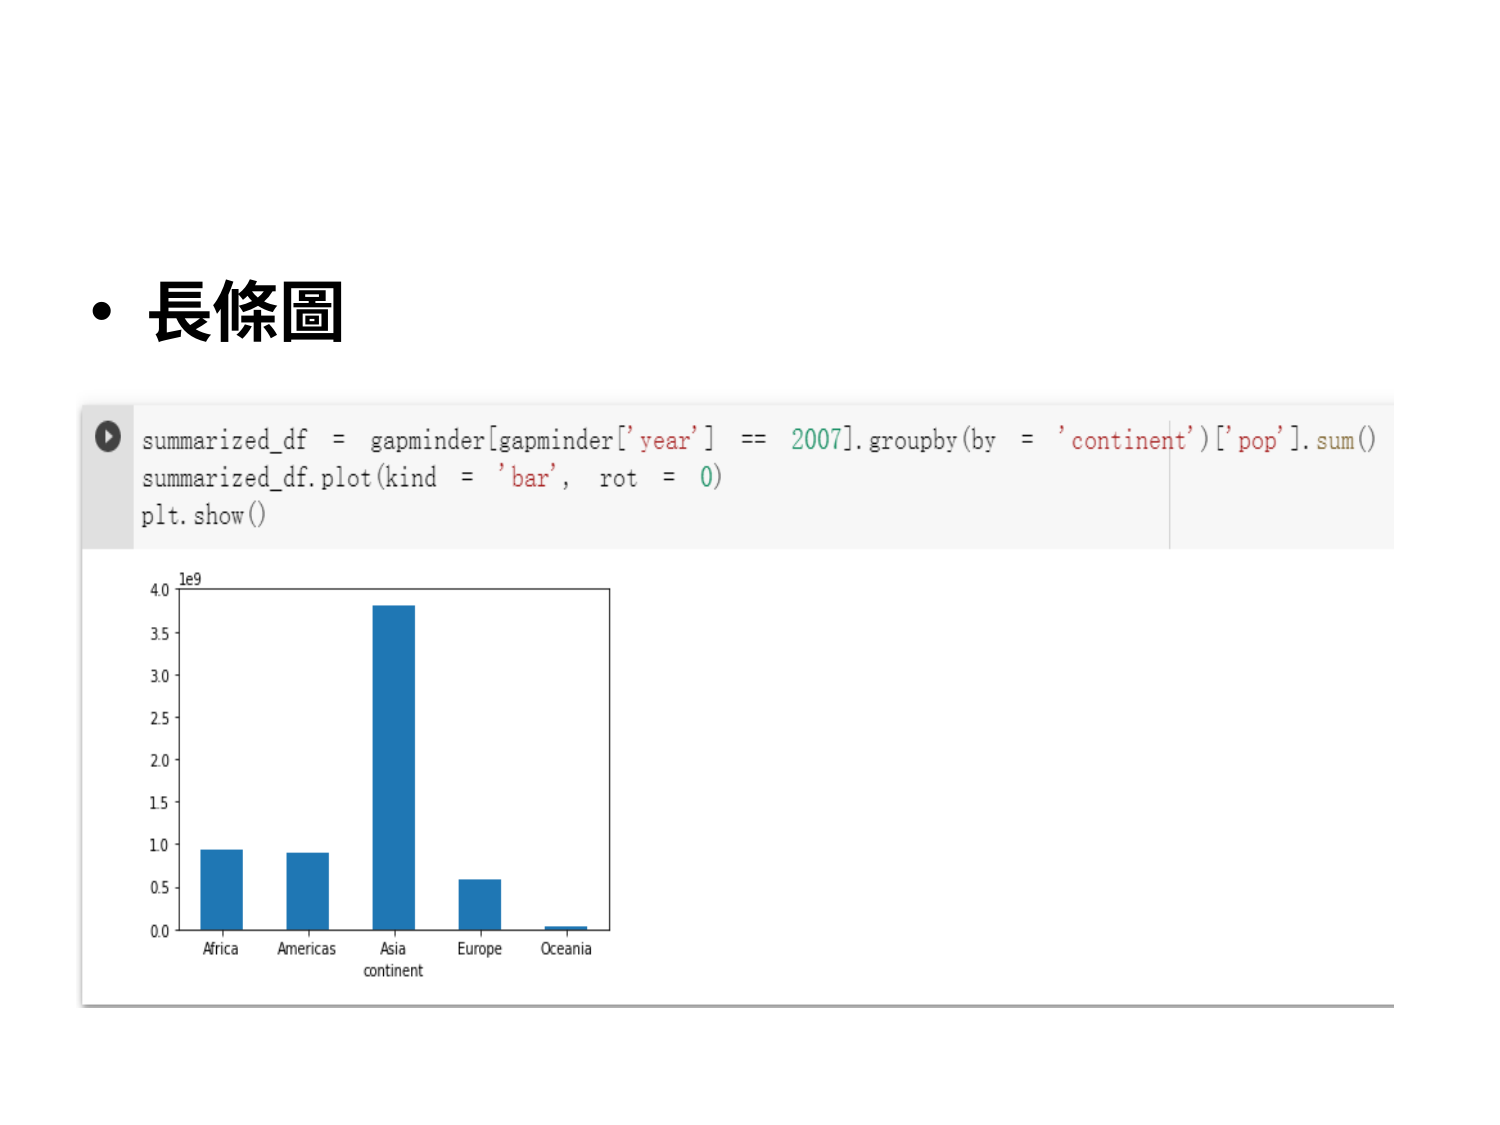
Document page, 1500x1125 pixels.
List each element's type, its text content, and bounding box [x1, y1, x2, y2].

picture [76, 385, 1394, 1008]
list 長條圖 [75, 262, 1425, 1005]
